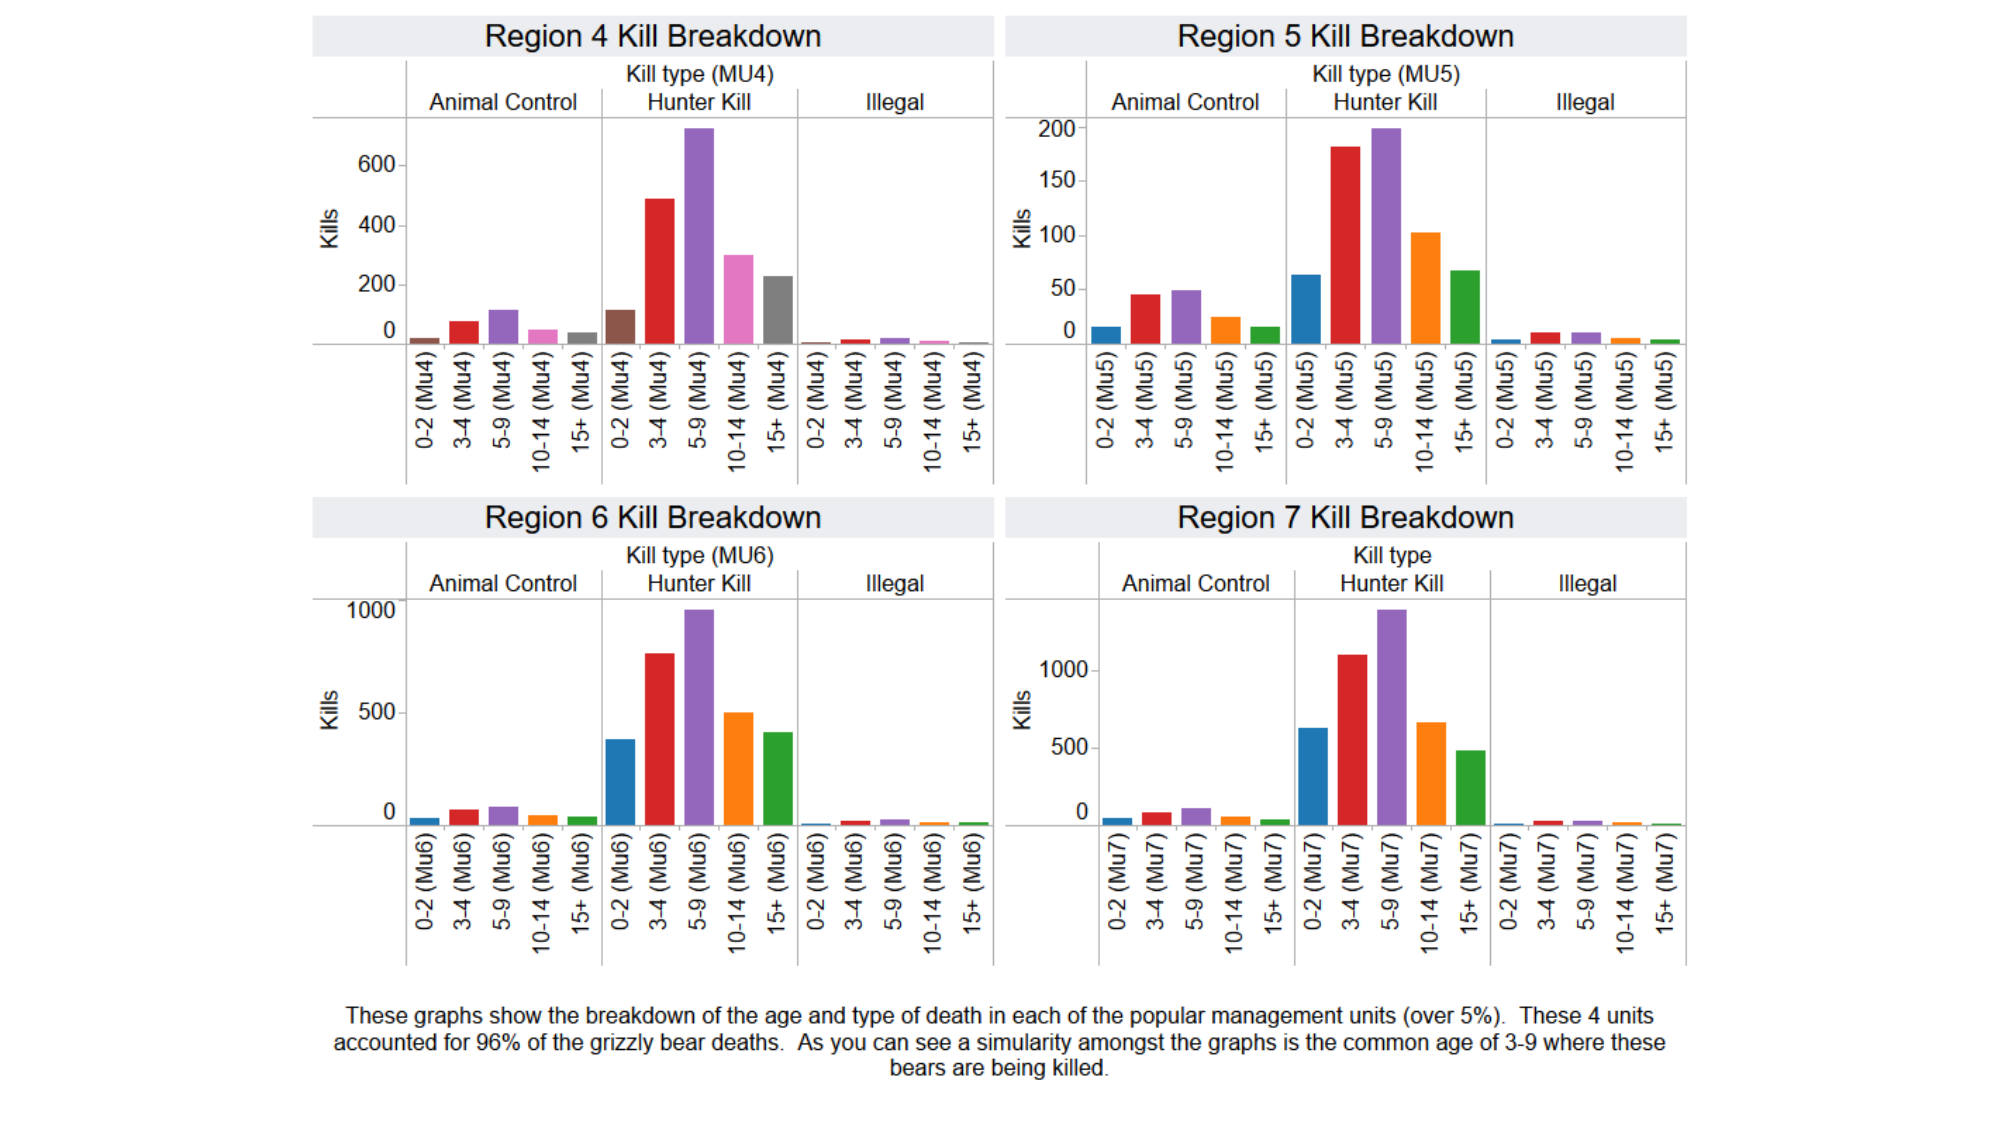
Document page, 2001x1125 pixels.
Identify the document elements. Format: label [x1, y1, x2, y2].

picture [296, 0, 1704, 1125]
